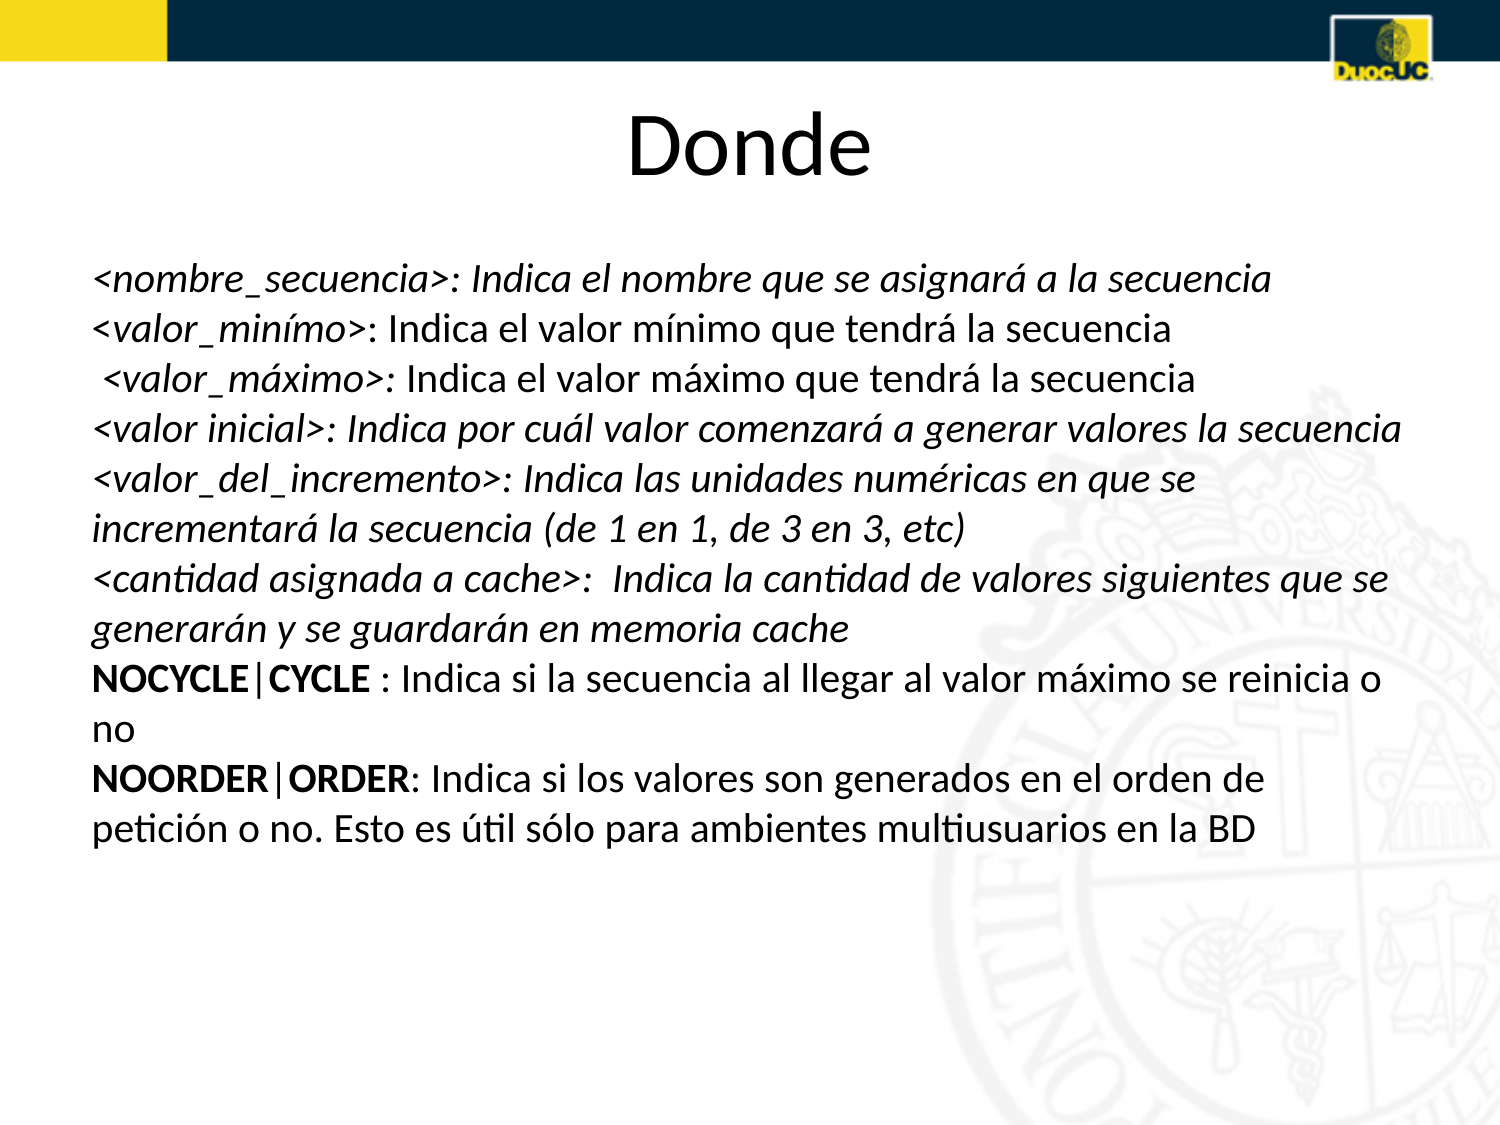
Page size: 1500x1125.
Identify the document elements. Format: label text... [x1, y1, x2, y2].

picture [0, 0, 1500, 1125]
list <nombre_secuencia>: Indica el nombre que se asignará a la secuencia <valor_minímo>: Indica el valor mínimo que tendrá la secuencia <valor_máximo>: Indica el valor máximo que tendrá la secuencia <valor inicial>: Indica por cuál valor comenzará a generar valores la secuencia <valor_del_incremento>: Indica las unidades numéricas en que se incrementará la secuencia (de 1 en 1, de 3 en 3, etc) <cantidad asignada a cache>: Indica la cantidad de valores siguientes que se generarán y se guardarán en memoria cache NOCYCLE|CYCLE : Indica si la secuencia al llegar al valor máximo se reinicia o no NOORDER|ORDER: Indica si los valores son generados en el orden de petición o no. Esto es útil sólo para ambientes multiusuarios en la BD [76, 243, 1427, 790]
title Donde [75, 45, 1425, 233]
